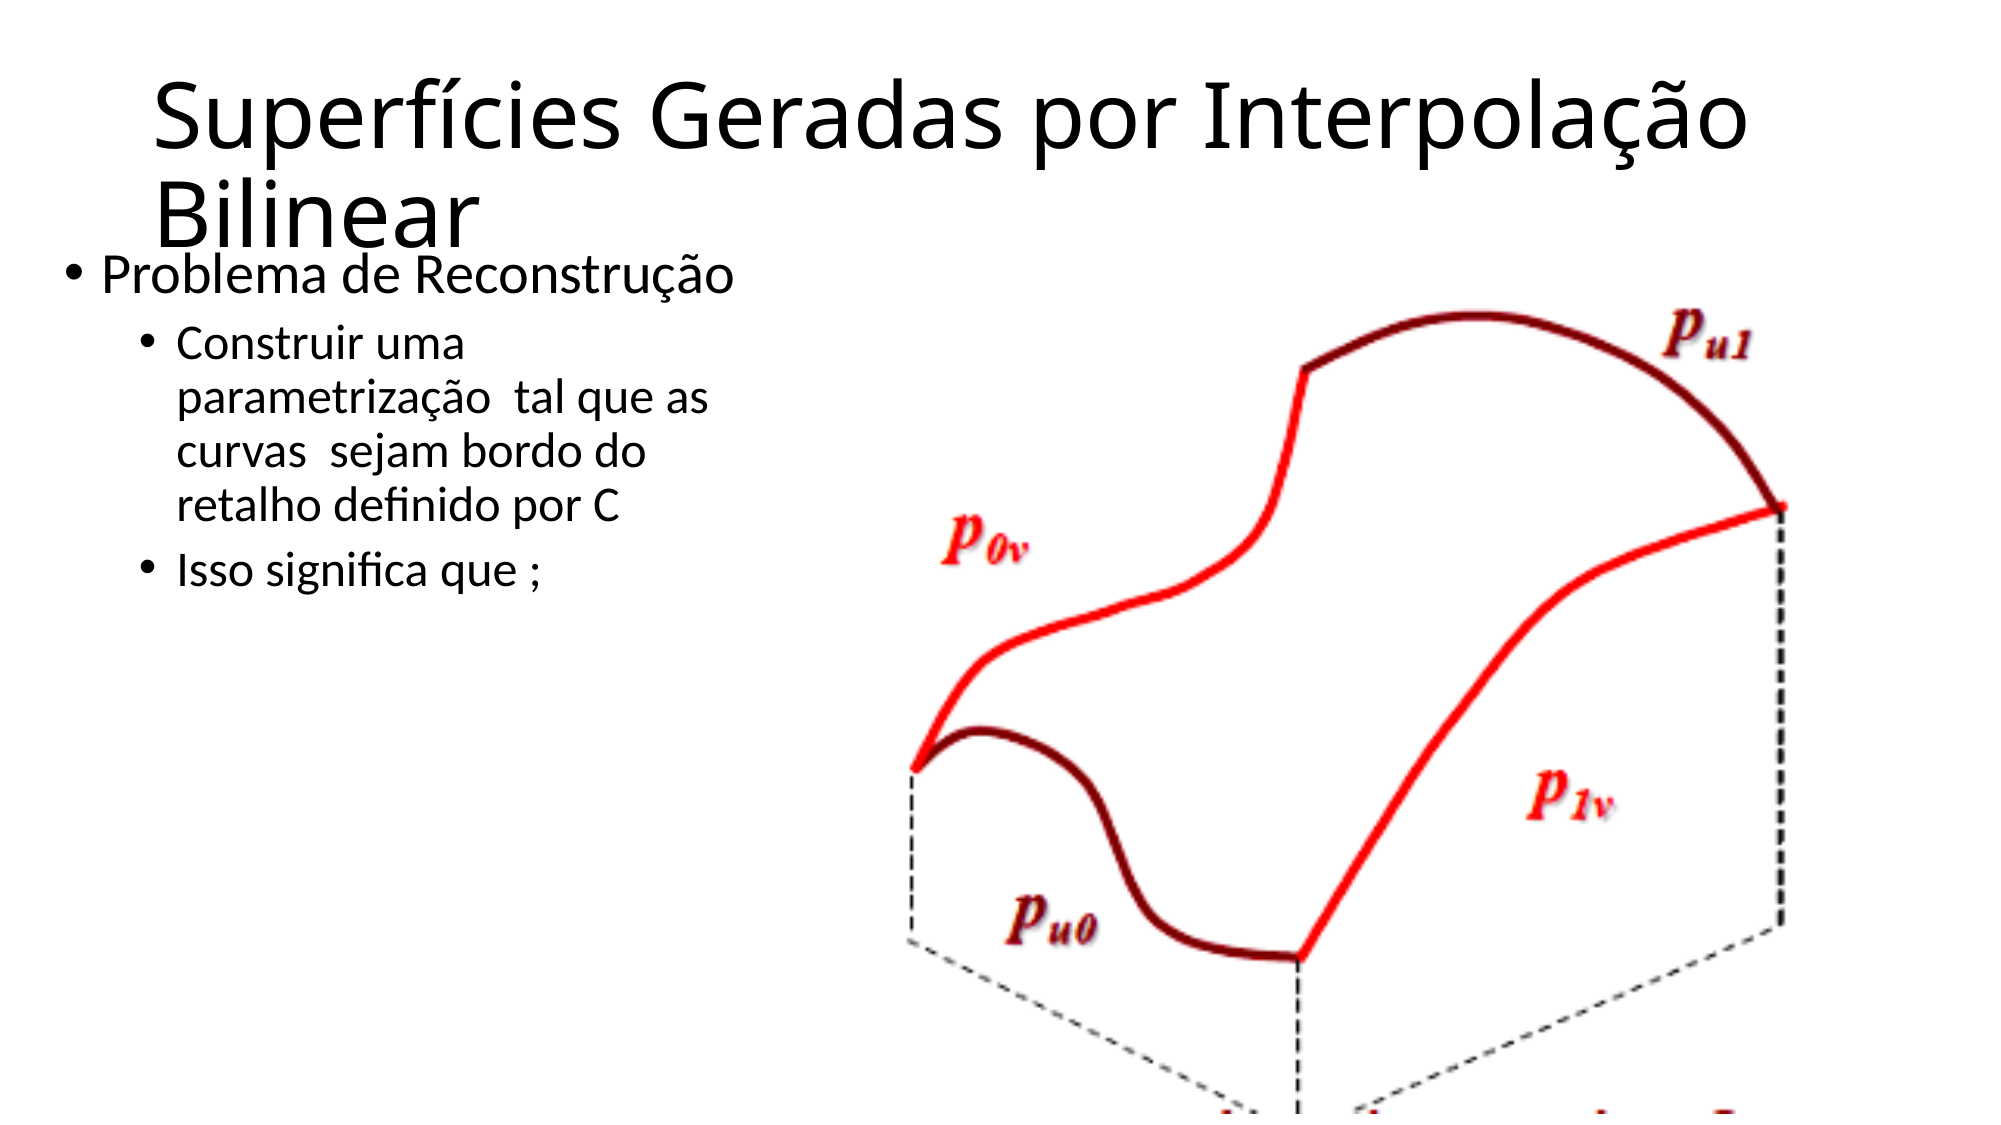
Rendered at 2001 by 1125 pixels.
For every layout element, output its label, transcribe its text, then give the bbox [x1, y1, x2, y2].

title Superfícies Geradas por Interpolação Bilinear [137, 59, 1863, 278]
picture [852, 235, 1904, 1114]
